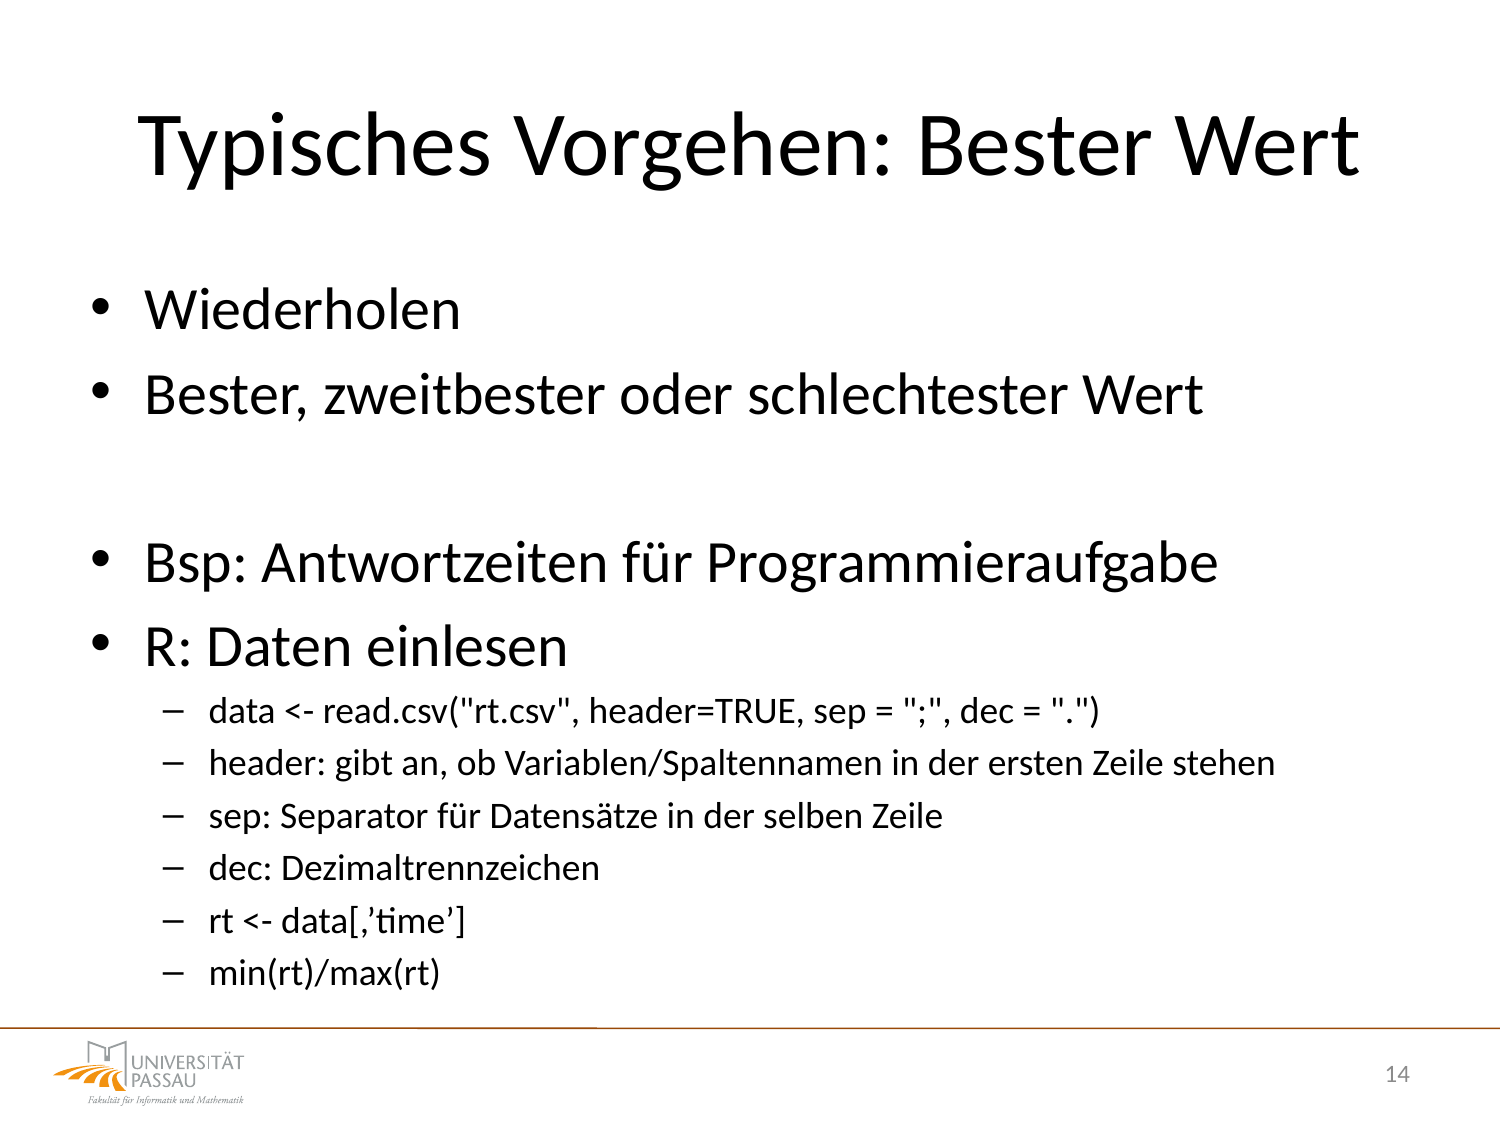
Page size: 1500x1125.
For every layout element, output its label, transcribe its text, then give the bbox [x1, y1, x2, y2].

title Typisches Vorgehen: Bester Wert [75, 45, 1425, 233]
slide_number 14 [1289, 1042, 1425, 1103]
list Wiederholen Bester, zweitbester oder schlechtester Wert Bsp: Antwortzeiten für Programmieraufgabe R: Daten einlesen data <- read.csv("rt.csv", header=TRUE, sep = ";", dec = ".") header: gibt an, ob Variablen/Spaltennamen in der ersten Zeile stehen sep: Separator für Datensätze in der selben Zeile dec: Dezimaltrennzeichen rt <- data[,’time’] min(rt)/max(rt) [75, 262, 1425, 1005]
